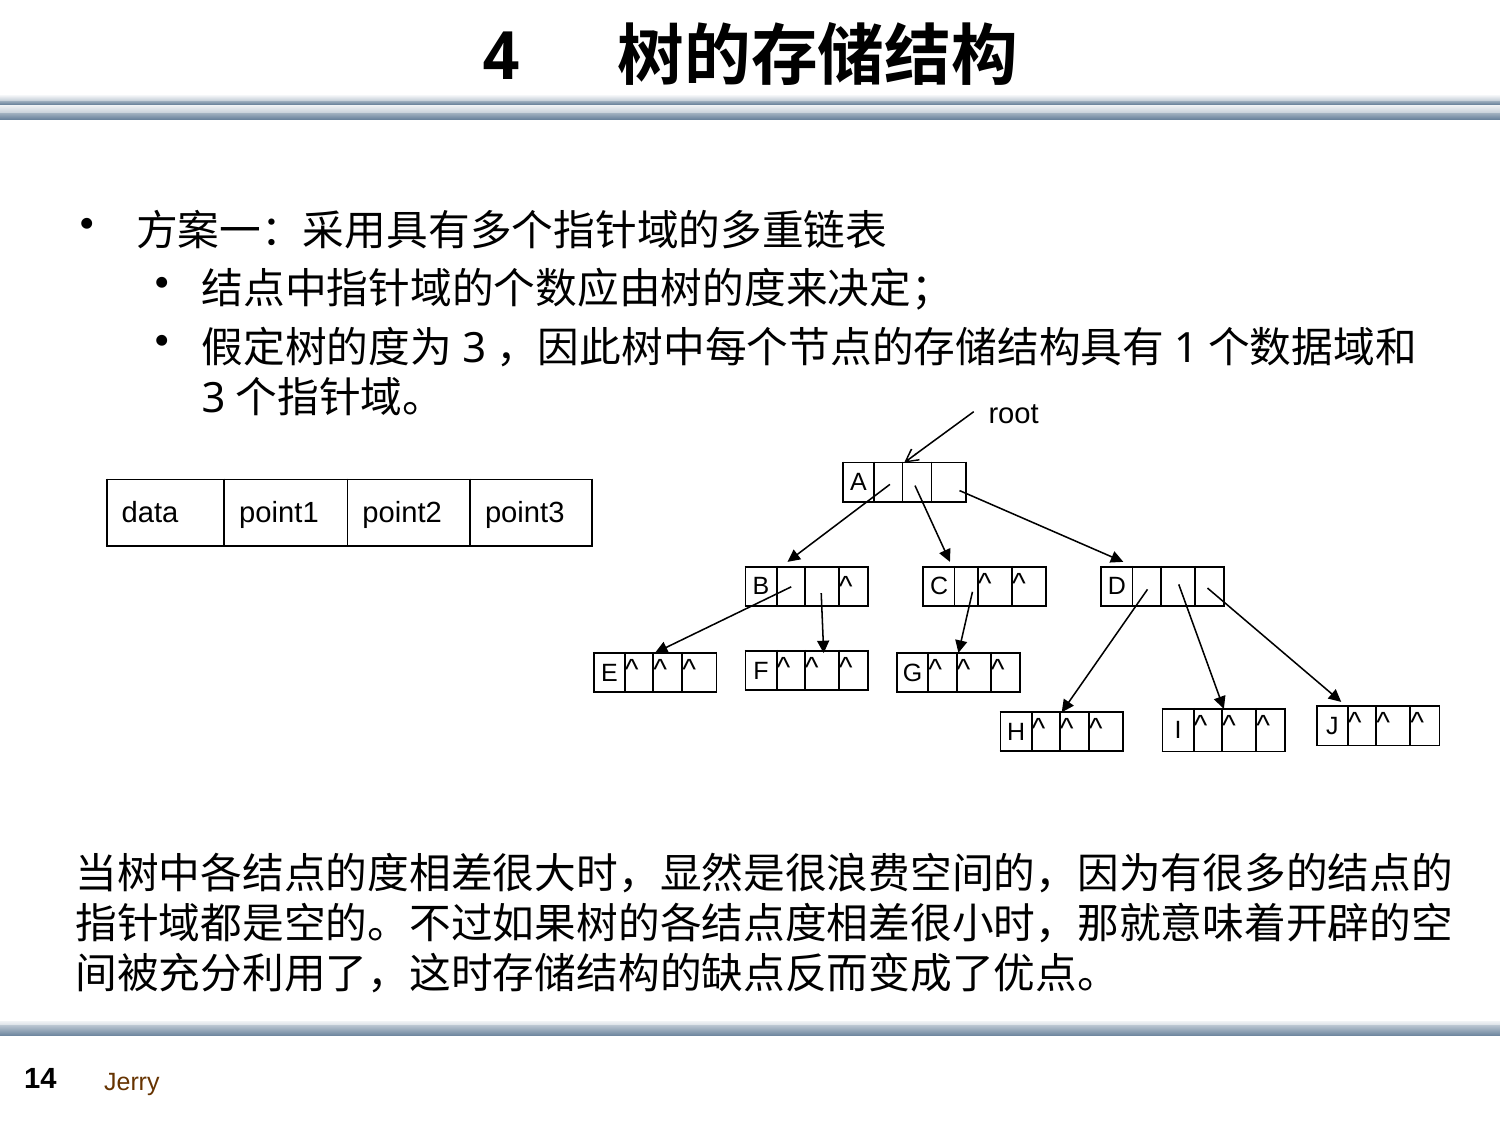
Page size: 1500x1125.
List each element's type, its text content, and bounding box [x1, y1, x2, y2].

table_header point1 [225, 480, 347, 545]
table_header [955, 568, 977, 605]
table_header [1133, 568, 1160, 605]
table_header D [1102, 568, 1132, 589]
table_header ^ [1090, 713, 1122, 750]
table_header ^ [1257, 710, 1284, 751]
table_header ^ [979, 568, 1011, 605]
table_header ^ [1349, 707, 1375, 745]
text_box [1061, 589, 1148, 713]
table_header ^ [778, 652, 804, 689]
table_header A [844, 463, 873, 484]
table_header ^ [1195, 710, 1221, 751]
table_header ^ [1033, 713, 1059, 750]
table_header G [898, 654, 927, 691]
table_header ^ [1377, 707, 1409, 745]
list 方案一：采用具有多个指针域的多重链表 结点中指针域的个数应由树的度来决定； 假定树的度为3，因此树中每个节点的存储结构具有1个数据域和3个指针域。 [64, 196, 1437, 444]
table_header ^ [992, 654, 1019, 691]
table_header ^ [654, 654, 681, 691]
table_header point2 [348, 480, 469, 545]
table_header [1196, 568, 1223, 584]
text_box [787, 484, 890, 562]
text_box root [973, 386, 1120, 437]
table_header H [1001, 713, 1031, 750]
table_header E [595, 654, 624, 691]
table_header ^ [1223, 710, 1255, 751]
table_header [806, 568, 838, 605]
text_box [914, 485, 950, 562]
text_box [655, 586, 792, 653]
table_header I [1163, 710, 1193, 751]
table_header F [746, 653, 776, 689]
table_header [903, 463, 931, 501]
table_header ^ [1013, 568, 1045, 605]
table_header [932, 463, 965, 501]
table_header ^ [806, 652, 838, 689]
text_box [904, 412, 974, 463]
table_header ^ [626, 654, 652, 691]
table_header J [1318, 707, 1347, 745]
table_header ^ [929, 654, 956, 691]
table_header ^ [1061, 713, 1088, 750]
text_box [1207, 588, 1342, 702]
table_header ^ [683, 654, 716, 691]
table_header [875, 463, 902, 501]
table_header ^ [840, 652, 867, 689]
text_box 当树中各结点的度相差很大时，显然是很浪费空间的，因为有很多的结点的指针域都是空的。不过如果树的各结点度相差很小时，那就意味着开辟的空间被充分利用了，这时存储结构的缺点反而变成了优点。 [60, 839, 1469, 1004]
table_header [778, 568, 804, 605]
table_header ^ [840, 568, 867, 605]
table_header [1162, 568, 1194, 605]
table_header C [924, 568, 954, 605]
table_header data [108, 480, 223, 545]
table_header ^ [958, 654, 990, 691]
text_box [958, 591, 973, 653]
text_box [1178, 584, 1224, 709]
table_header ^ [1411, 707, 1439, 745]
title 4 树的存储结构 [0, 0, 1500, 108]
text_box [959, 490, 1124, 562]
table_header B [746, 568, 776, 586]
table_header point3 [471, 480, 591, 545]
